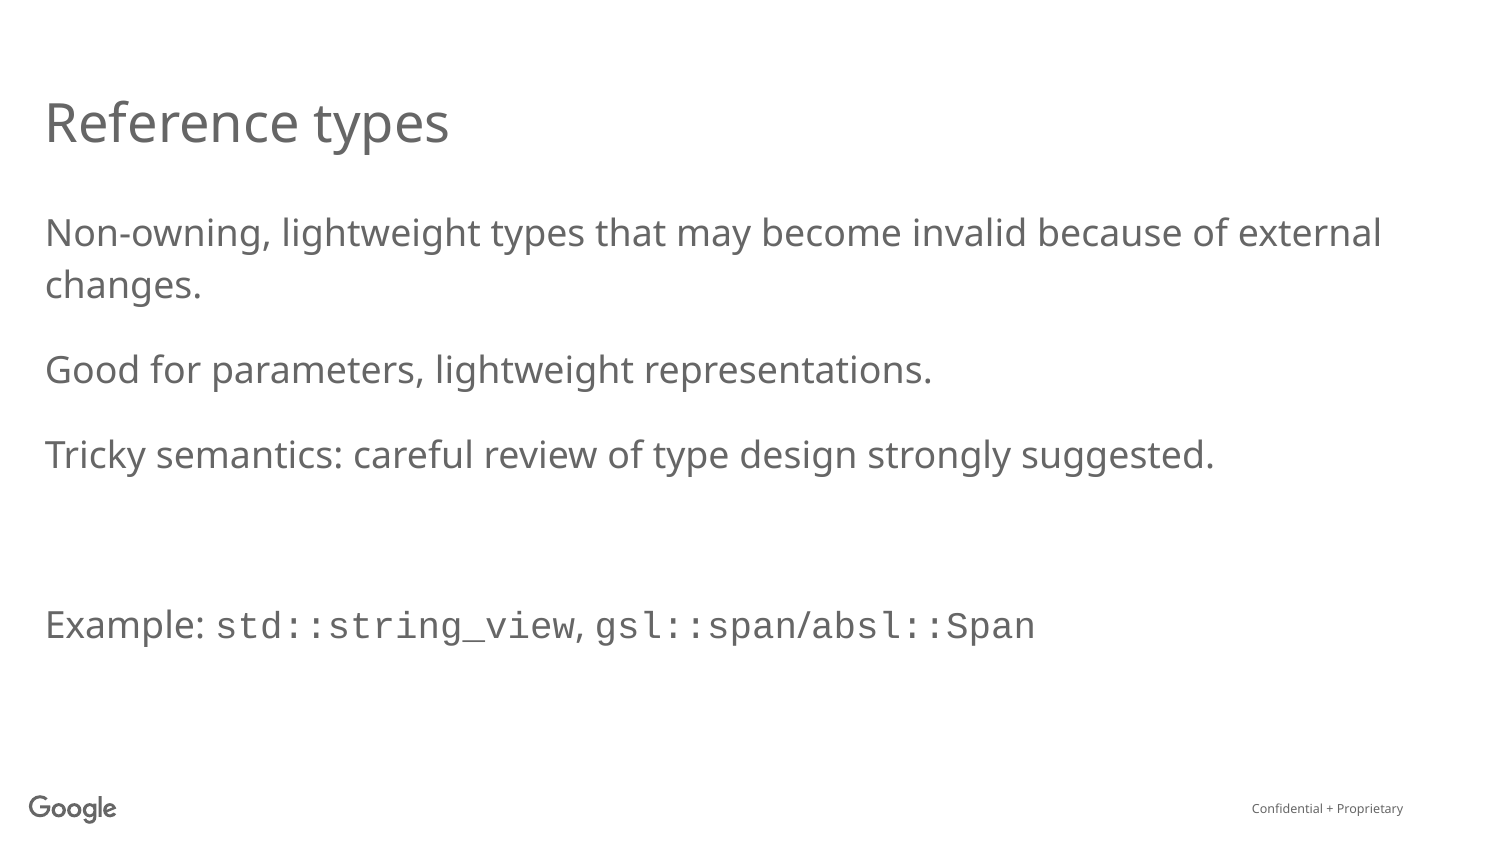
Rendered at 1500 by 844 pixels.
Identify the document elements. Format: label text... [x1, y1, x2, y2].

title Reference types [29, 73, 1471, 168]
list Non-owning, lightweight types that may become invalid because of external changes. Good for parameters, lightweight representations. Tricky semantics: careful review of type design strongly suggested. Example: std::string_view, gsl::span/absl::Span [29, 187, 1471, 748]
